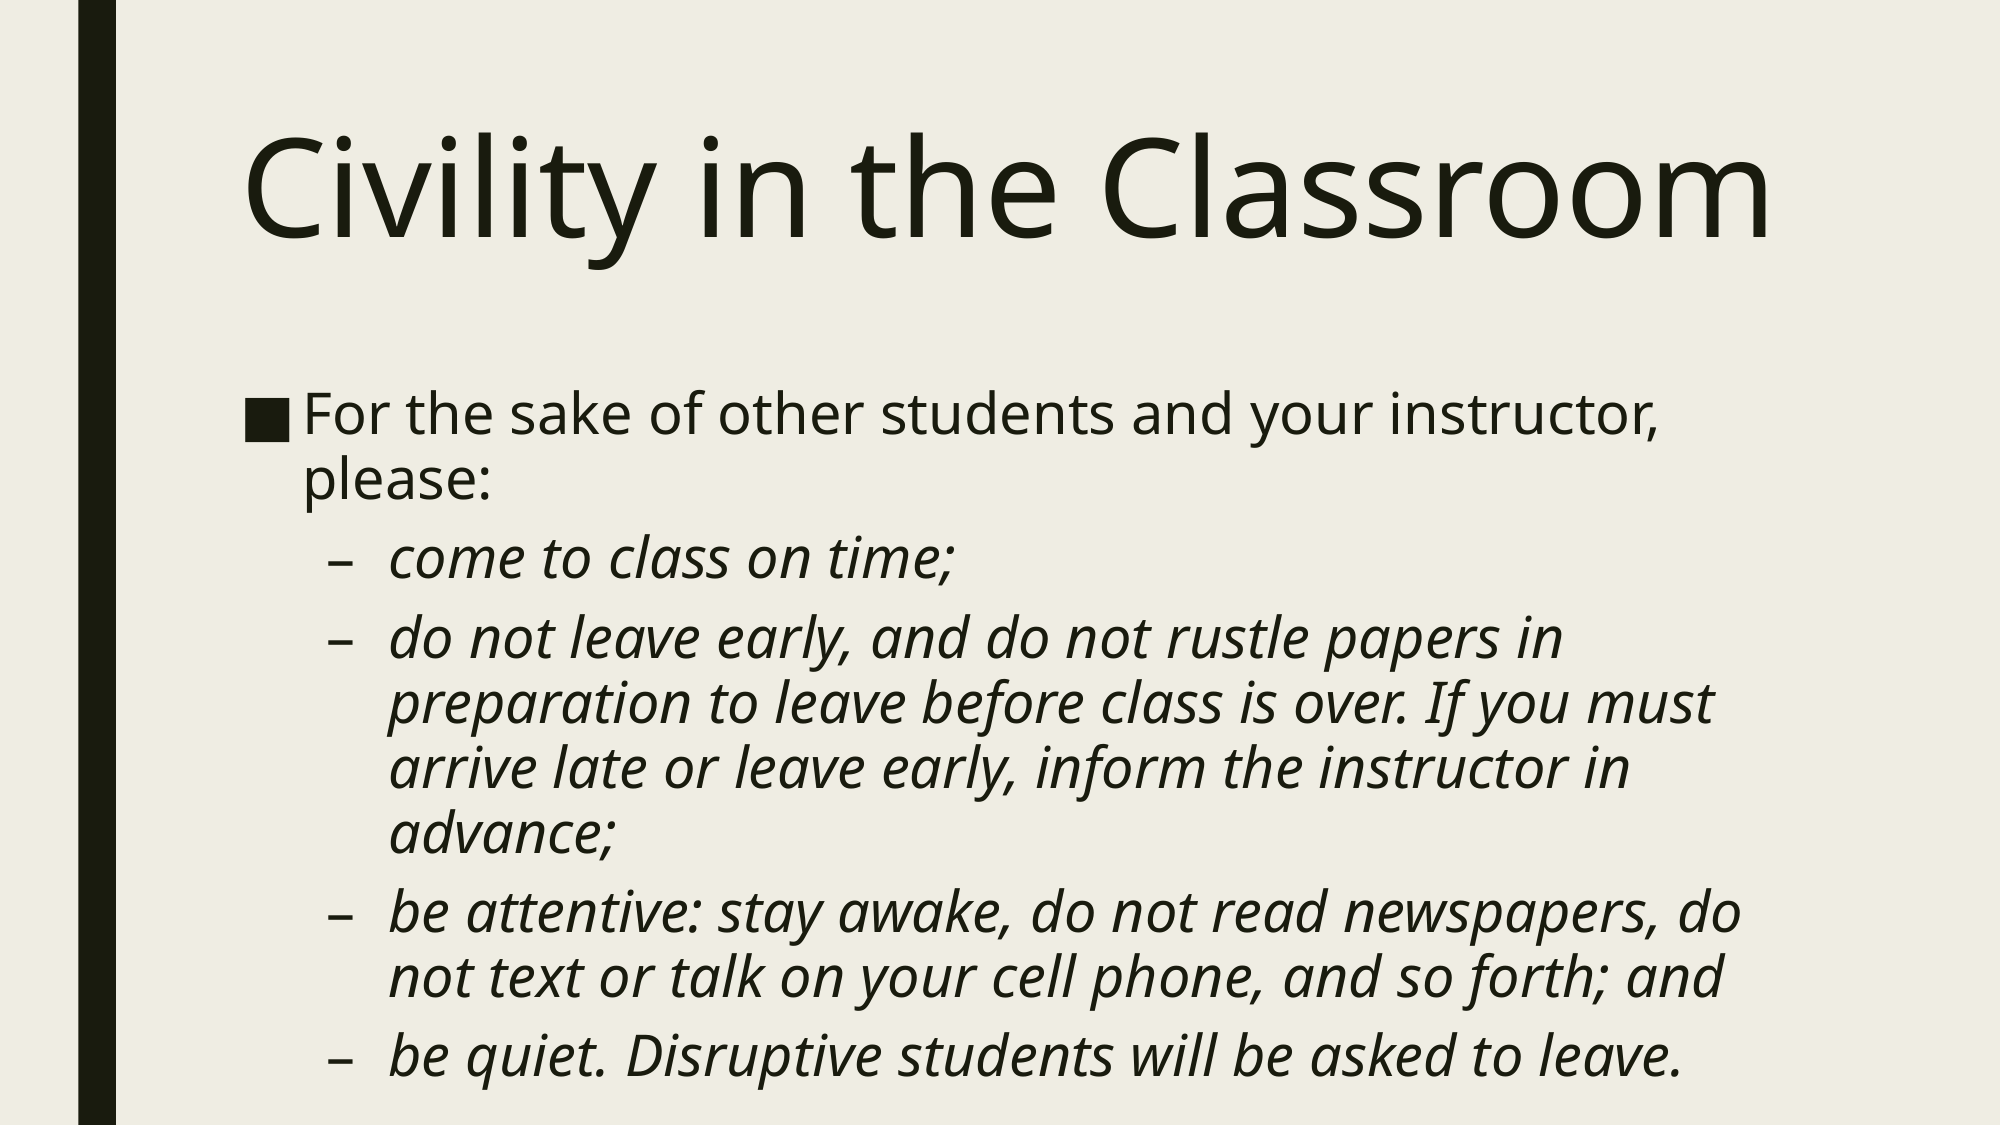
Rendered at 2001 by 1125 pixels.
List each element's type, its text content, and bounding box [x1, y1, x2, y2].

title Civility in the Classroom [225, 112, 1800, 357]
list For the sake of other students and your instructor, please: come to class on time; do not leave early, and do not rustle papers in preparation to leave before class is over. If you must arrive late or leave early, inform the instructor in advance; be attentive: stay awake, do not read newspapers, do not text or talk on your cell phone, and so forth; and be quiet. Disruptive students will be asked to leave. [225, 375, 1800, 1102]
